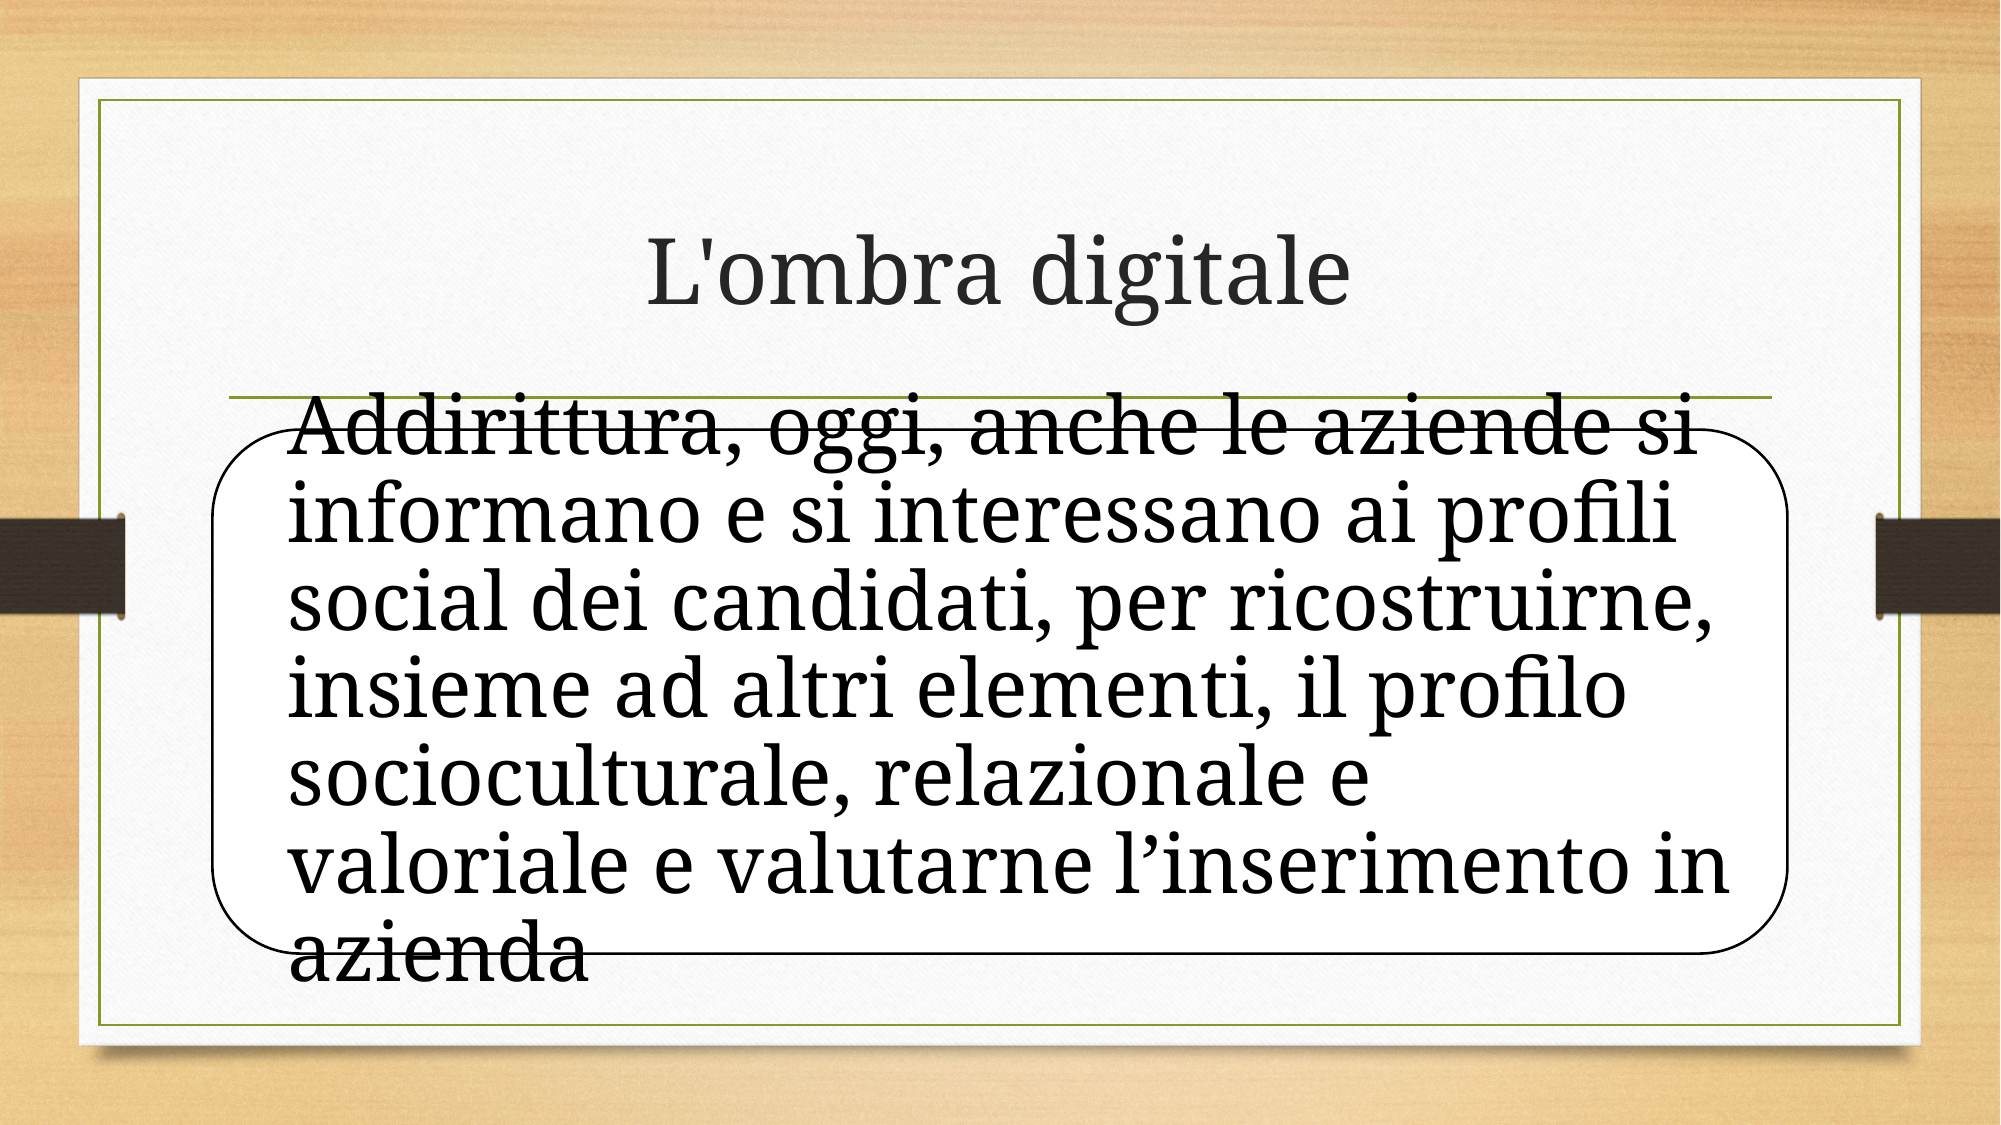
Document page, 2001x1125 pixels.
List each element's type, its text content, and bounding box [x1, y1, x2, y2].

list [212, 419, 1788, 965]
title L'ombra digitale [212, 161, 1788, 375]
picture [0, 0, 2001, 1125]
